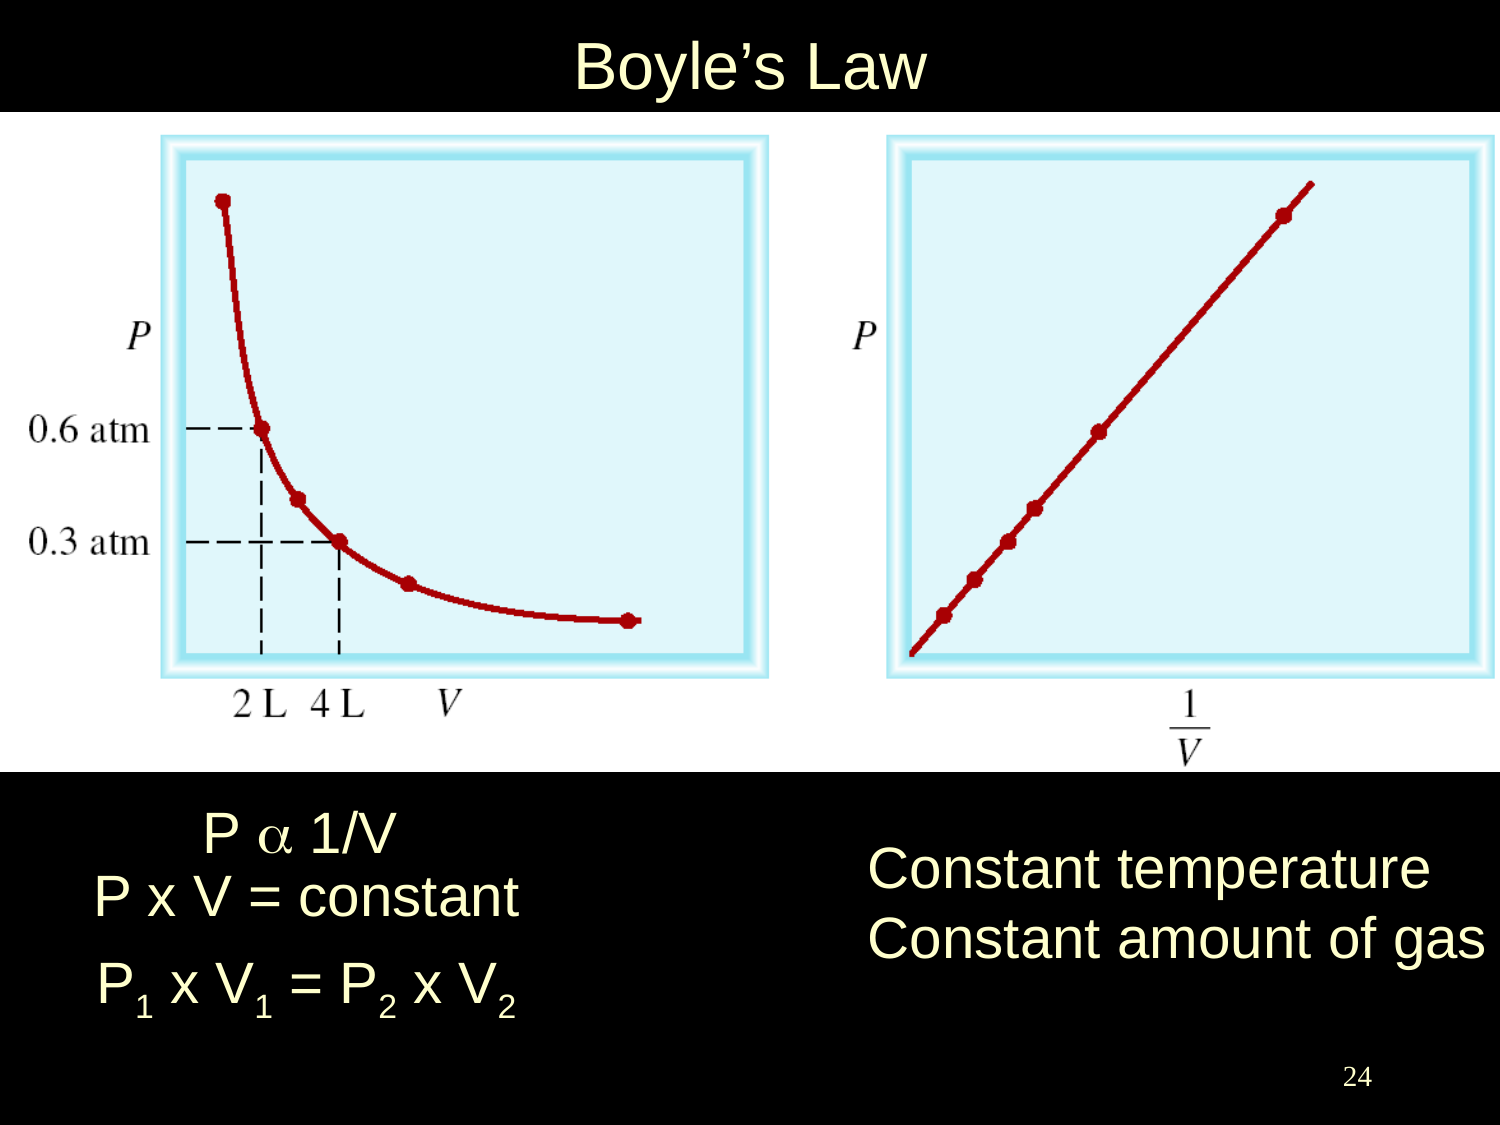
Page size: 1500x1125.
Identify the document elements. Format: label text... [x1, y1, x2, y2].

text_box Boyle’s Law [558, 15, 943, 110]
text_box P x V = constant [79, 850, 535, 936]
text_box Constant temperature Constant amount of gas [852, 822, 1500, 978]
slide_number 24 [1074, 1037, 1388, 1113]
text_box P a 1/V [188, 787, 413, 850]
text_box P1 x V1 = P2 x V2 [81, 938, 532, 1033]
picture [0, 112, 1500, 773]
